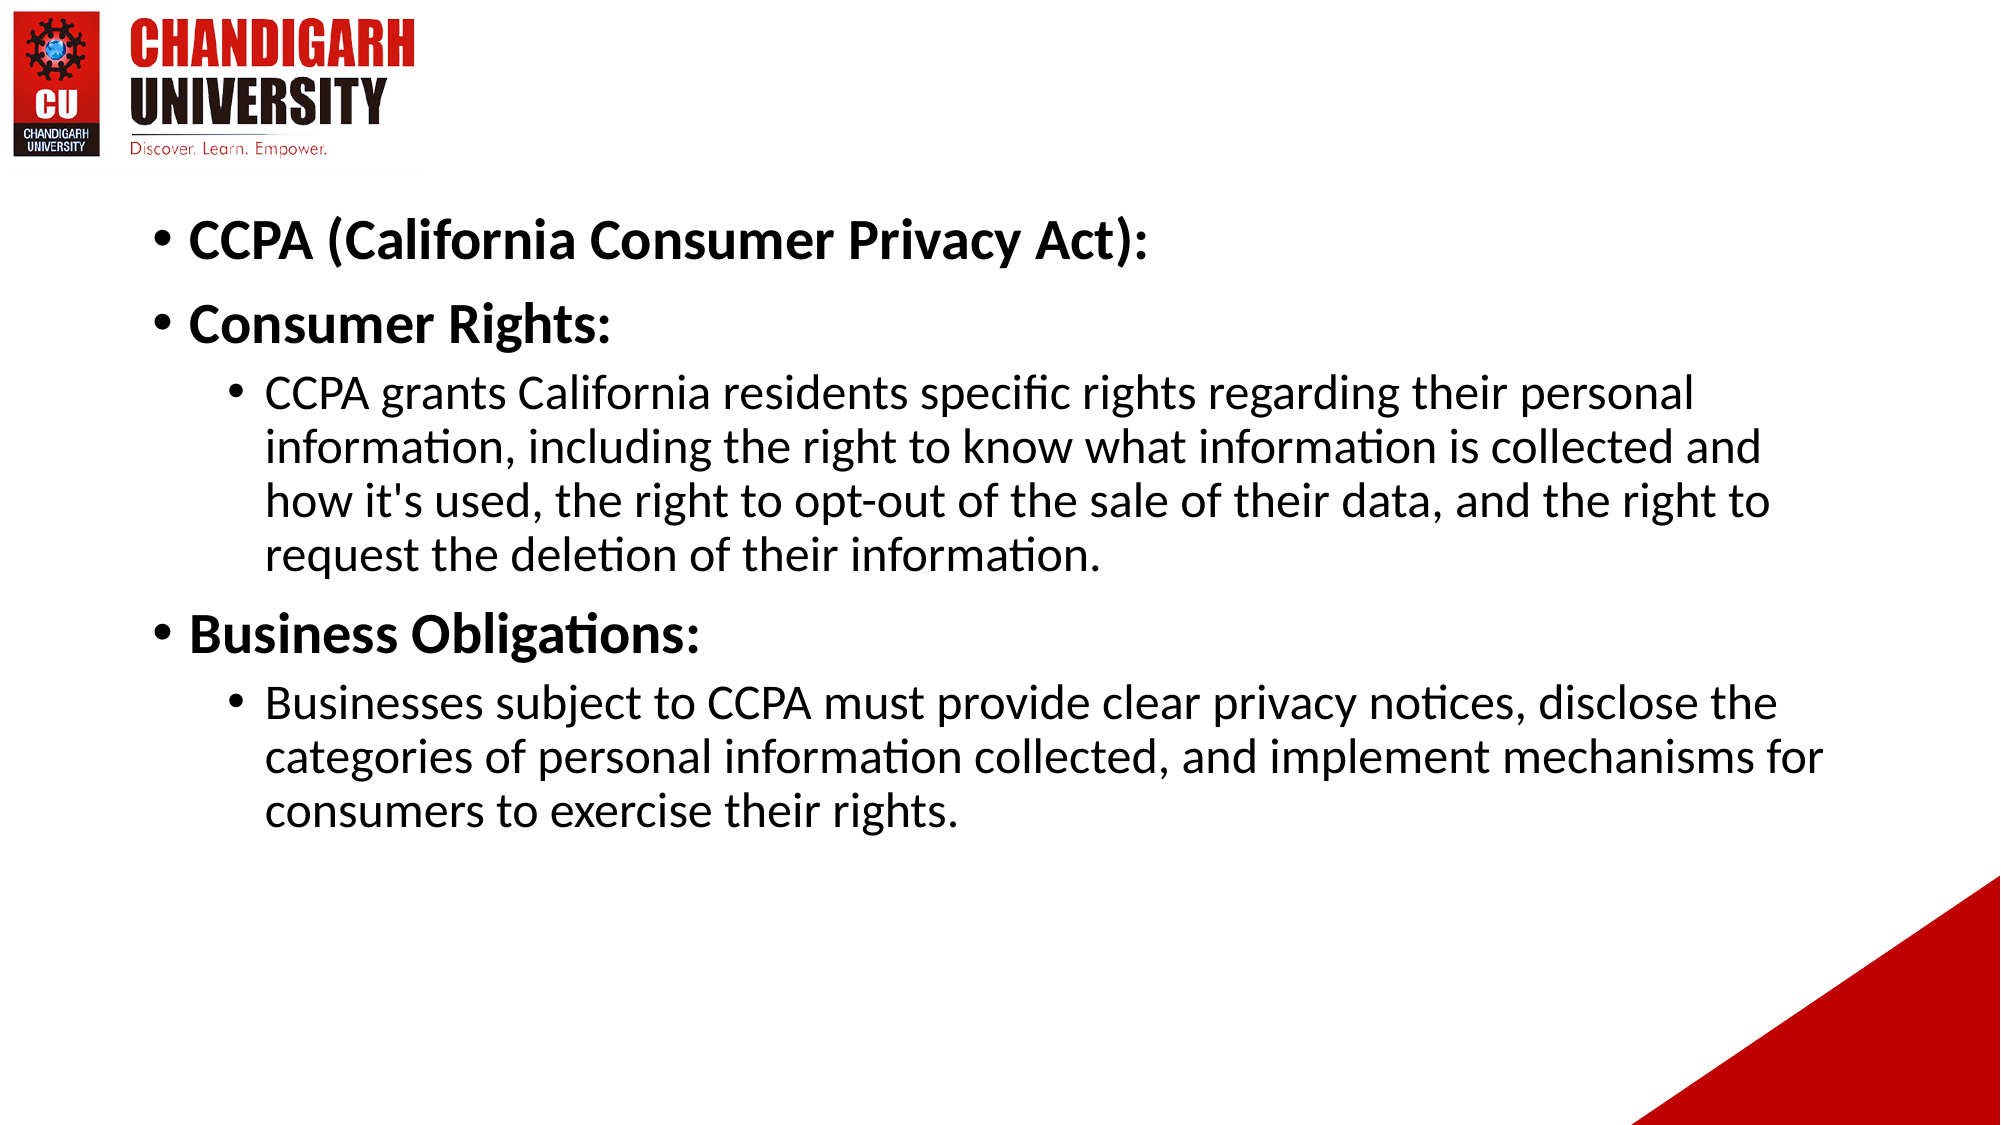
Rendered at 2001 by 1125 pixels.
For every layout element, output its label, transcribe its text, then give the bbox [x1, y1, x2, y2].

list CCPA (California Consumer Privacy Act): Consumer Rights: CCPA grants California residents specific rights regarding their personal information, including the right to know what information is collected and how it's used, the right to opt-out of the sale of their data, and the right to request the deletion of their information. Business Obligations: Businesses subject to CCPA must provide clear privacy notices, disclose the categories of personal information collected, and implement mechanisms for consumers to exercise their rights. [137, 202, 1863, 1014]
text_box [1629, 874, 2000, 1125]
picture [1, 3, 423, 172]
